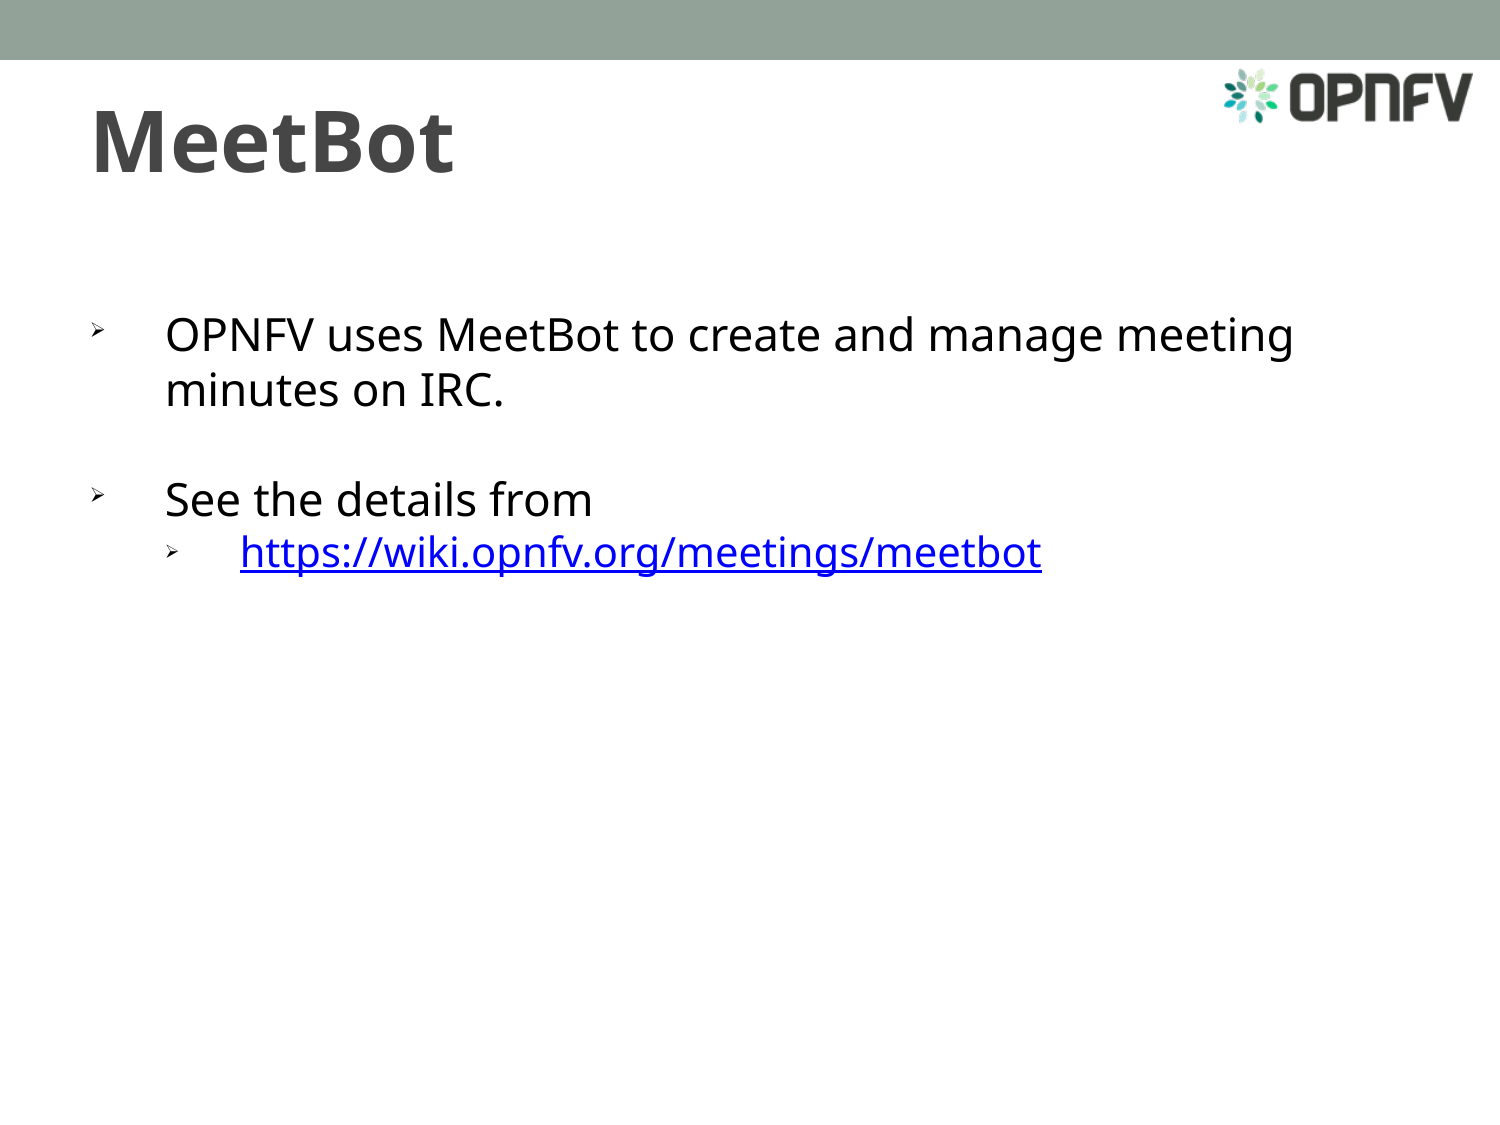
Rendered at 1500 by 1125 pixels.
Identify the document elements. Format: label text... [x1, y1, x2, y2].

text_box MeetBot [75, 45, 1425, 233]
text_box OPNFV uses MeetBot to create and manage meeting minutes on IRC. See the details from https://wiki.opnfv.org/meetings/meetbot [75, 243, 1425, 986]
picture [1224, 42, 1473, 156]
